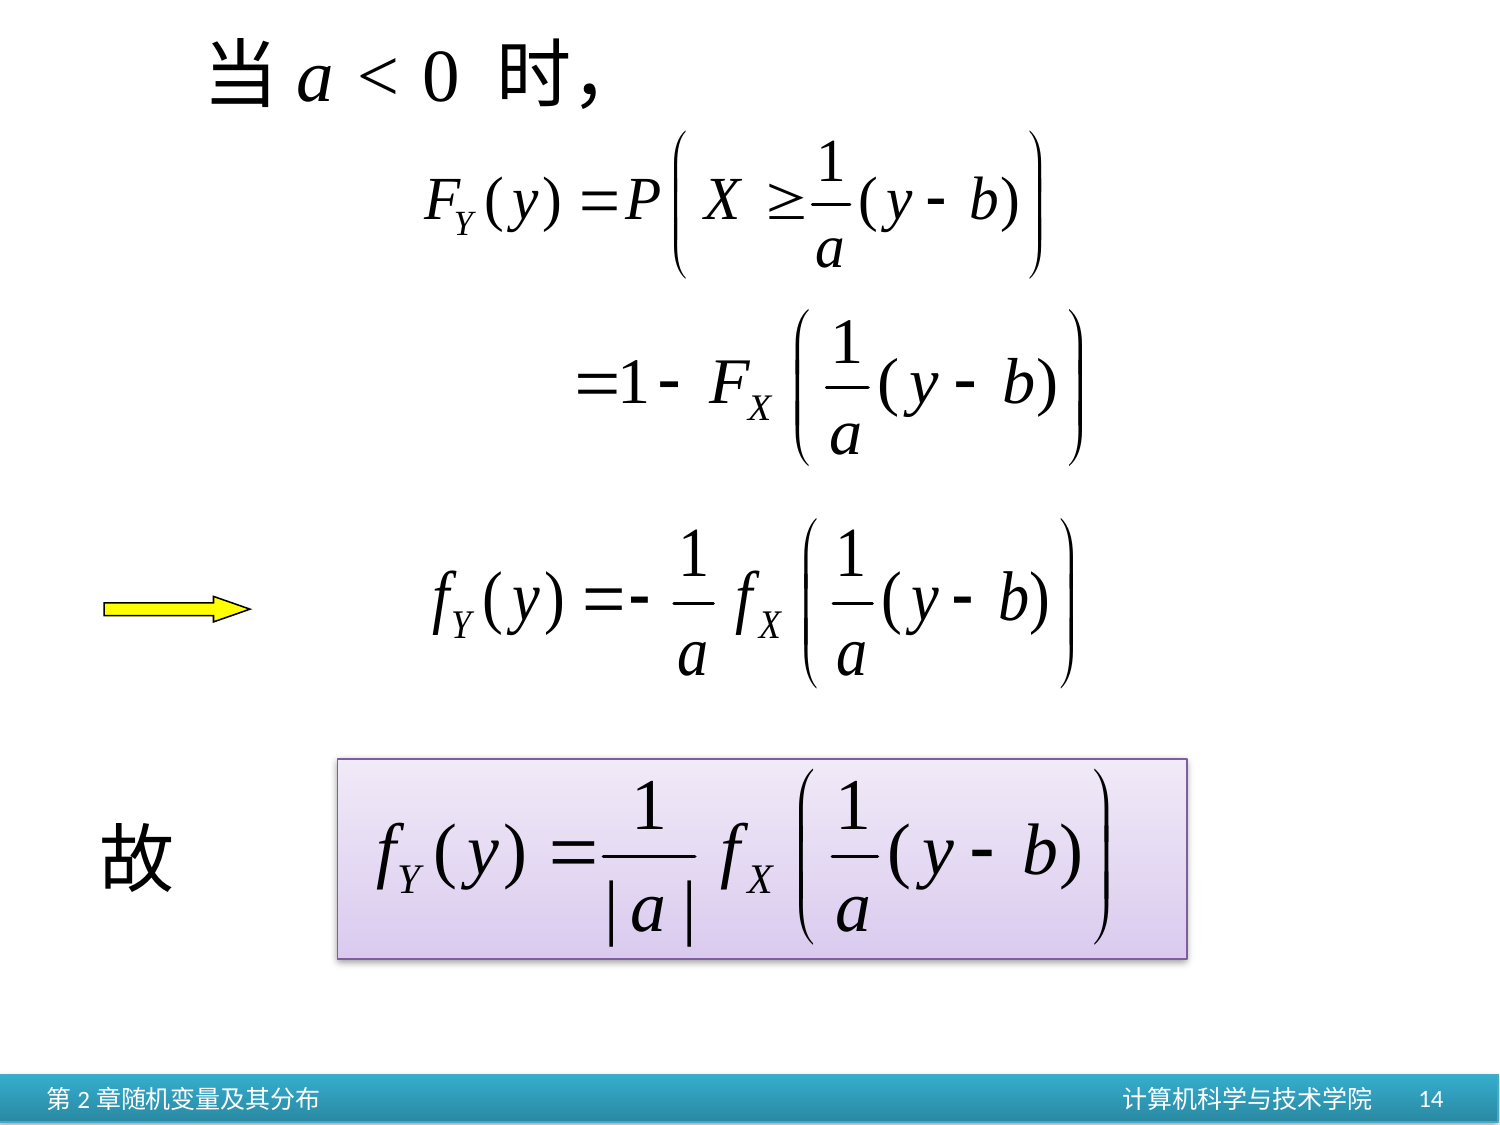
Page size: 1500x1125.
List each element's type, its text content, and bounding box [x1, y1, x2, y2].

text_box [337, 758, 346, 960]
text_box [560, 295, 1103, 480]
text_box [411, 503, 1093, 703]
text_box [104, 596, 250, 622]
text_box 当a < 0 时， [189, 19, 662, 124]
text_box [1132, 758, 1188, 960]
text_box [413, 117, 1062, 292]
text_box 故 [85, 803, 190, 909]
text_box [351, 752, 1129, 961]
